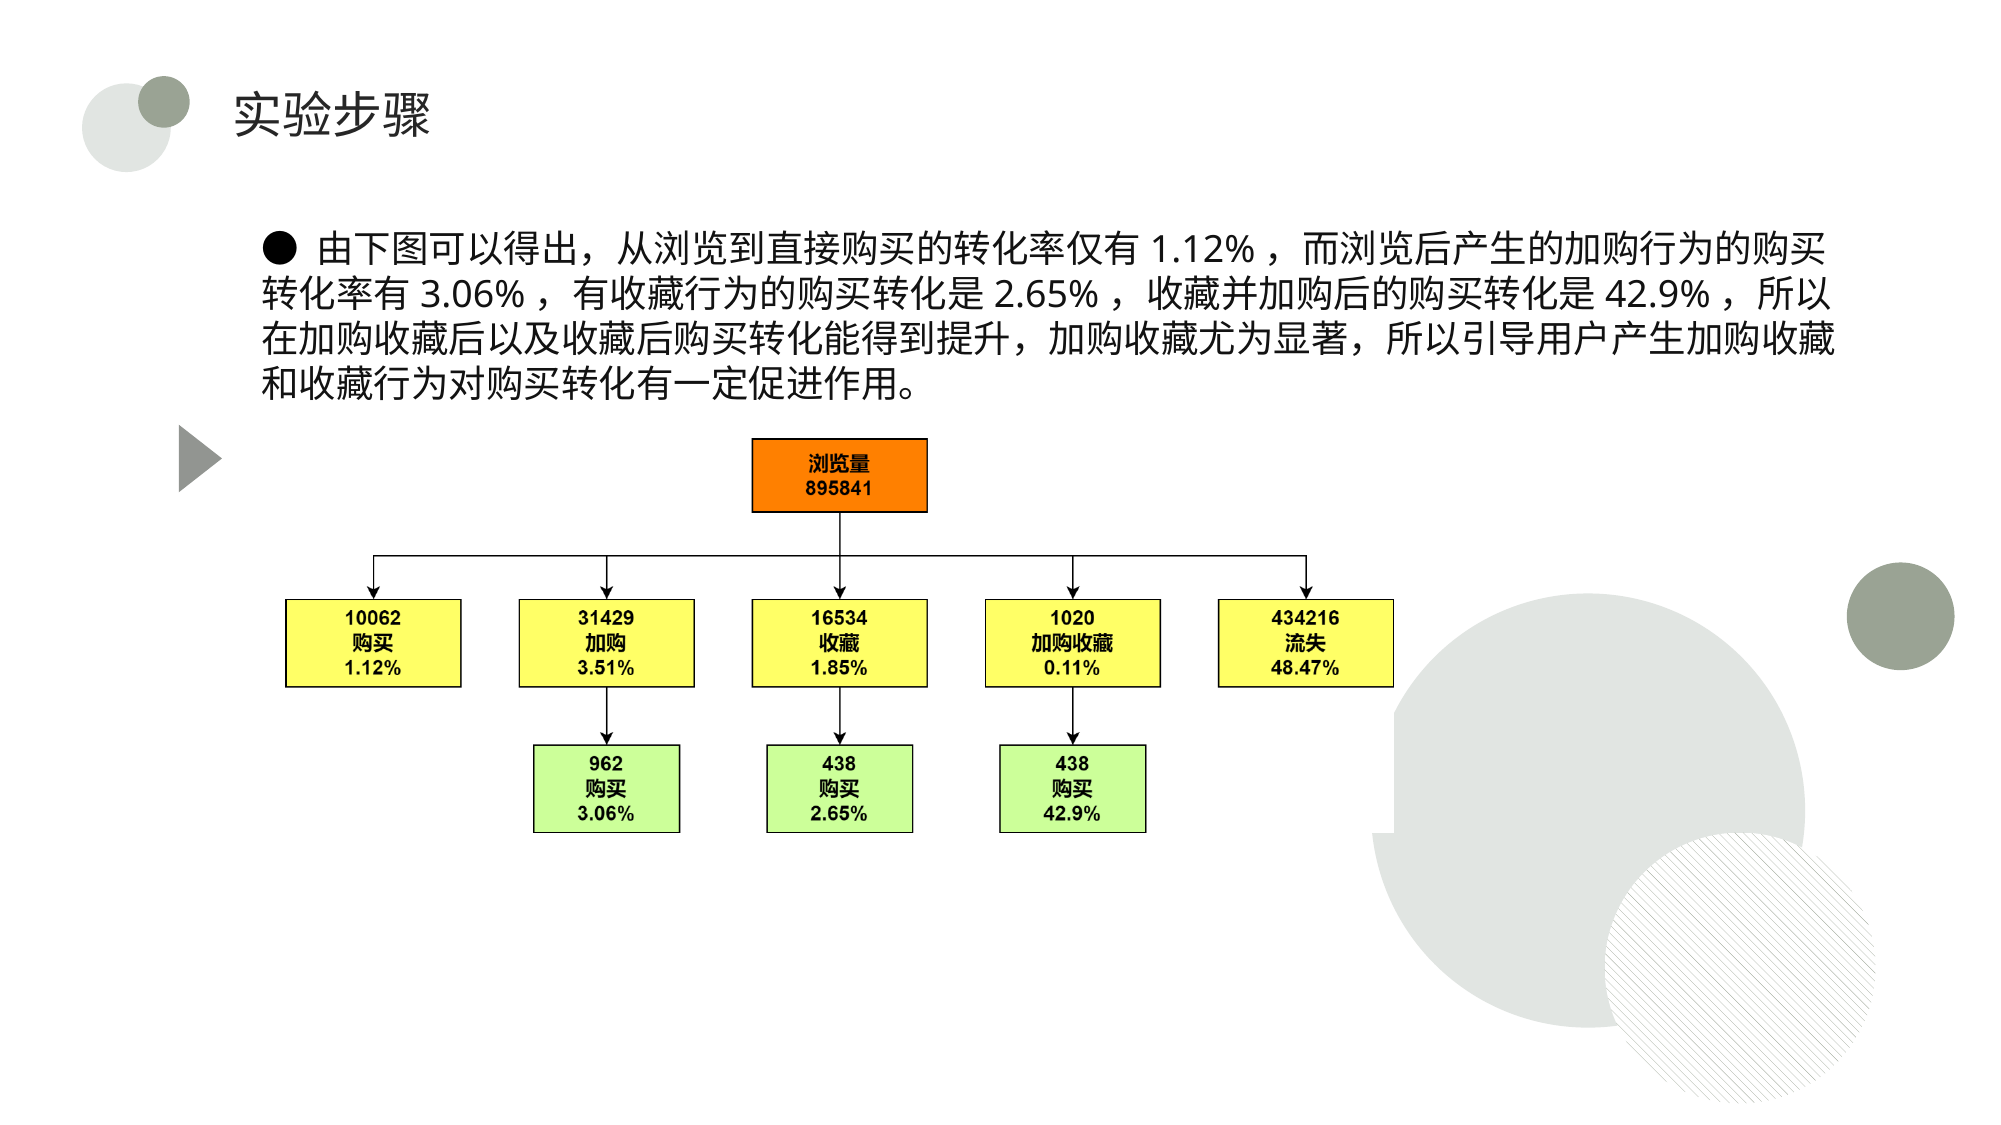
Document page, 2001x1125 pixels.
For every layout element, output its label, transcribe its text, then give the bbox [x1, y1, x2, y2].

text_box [81, 75, 190, 173]
text_box [176, 422, 225, 495]
text_box [1371, 591, 1808, 1030]
text_box ● 由下图可以得出，从浏览到直接购买的转化率仅有1.12%，而浏览后产生的加购行为的购买转化率有3.06%，有收藏行为的购买转化是2.65%，收藏并加购后的购买转化是42.9%，所以在加购收藏后以及收藏后购买转化能得到提升，加购收藏尤为显著，所以引导用户产生加购收藏和收藏行为对购买转化有一定促进作用。 [246, 217, 1876, 413]
picture [285, 437, 1394, 833]
text_box 实验步骤 [217, 76, 448, 151]
text_box [1844, 560, 1957, 673]
text_box [1602, 830, 1878, 1106]
